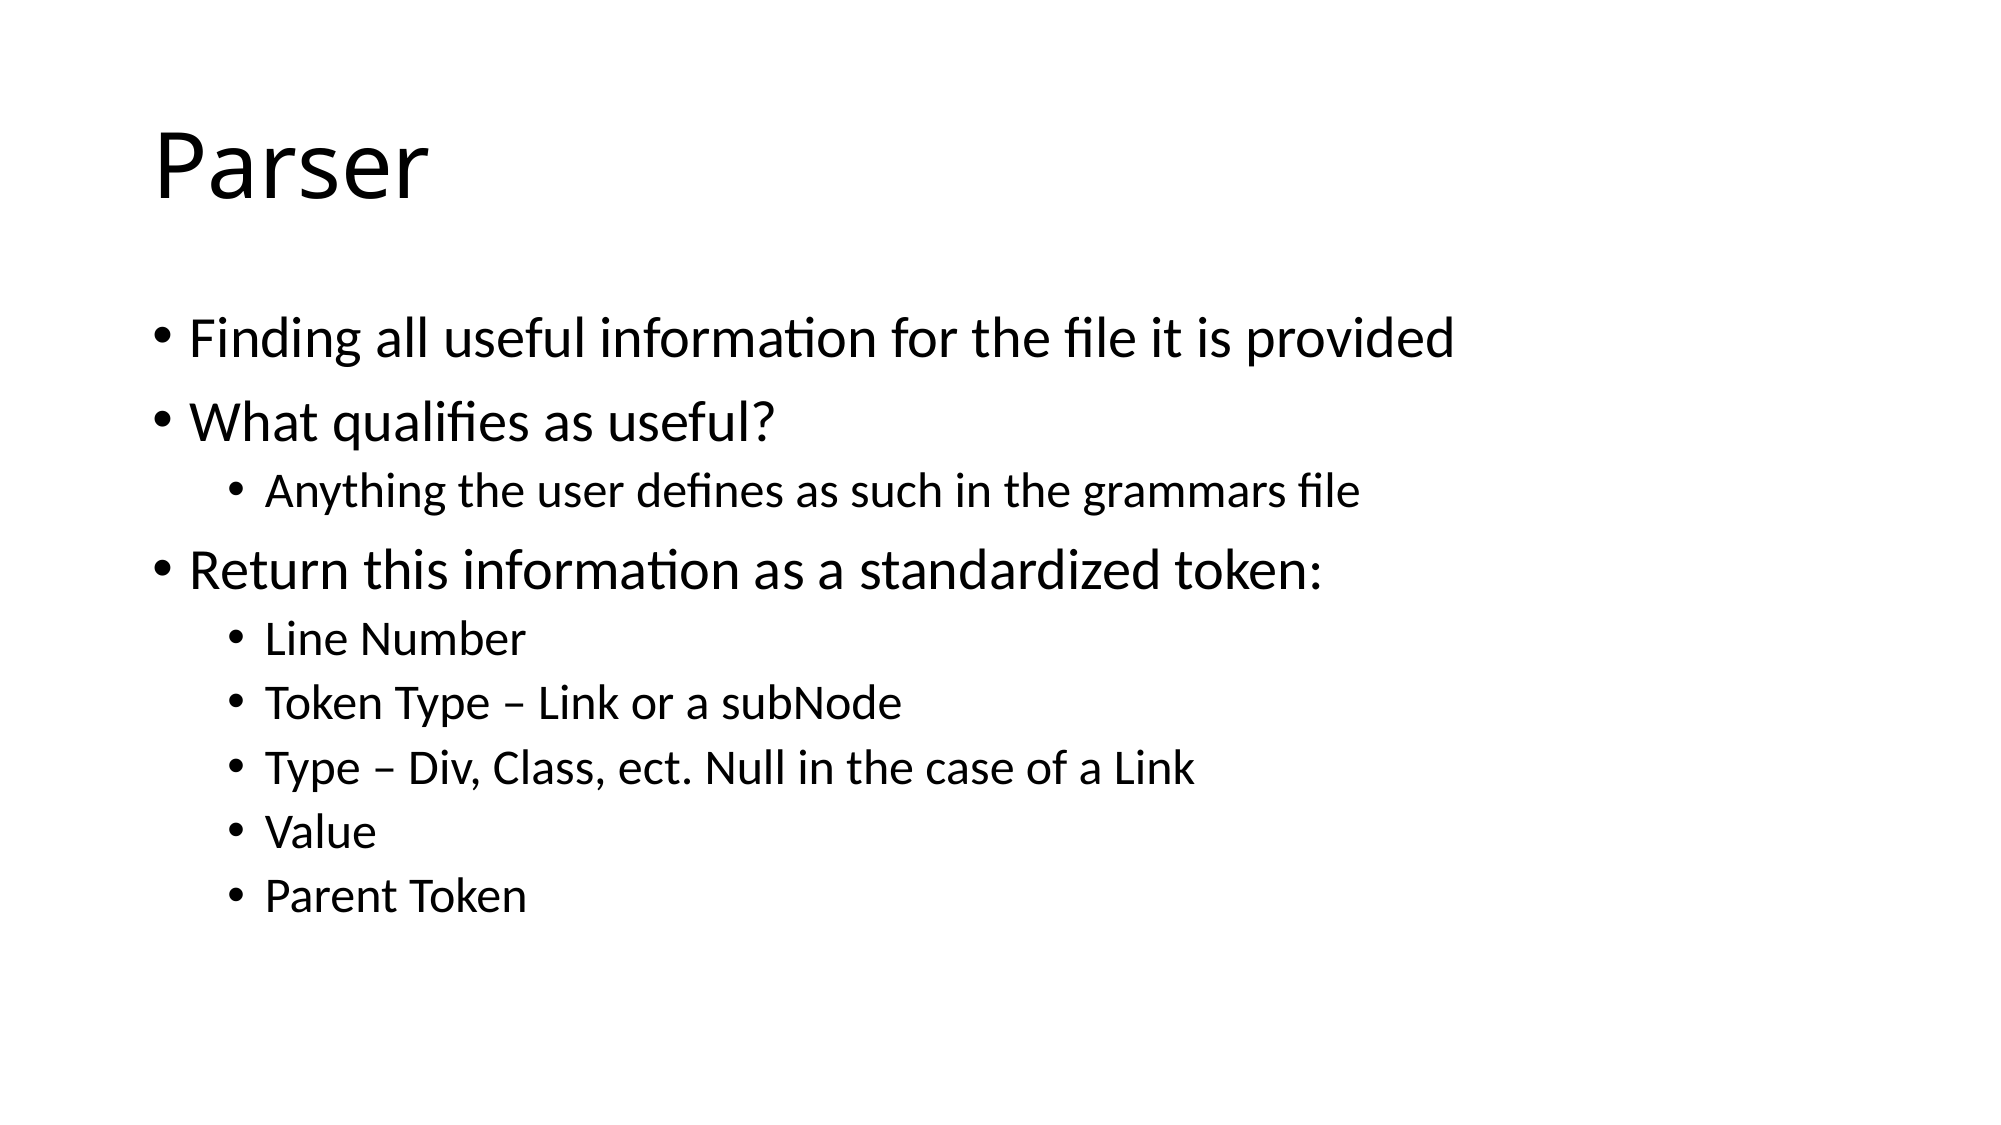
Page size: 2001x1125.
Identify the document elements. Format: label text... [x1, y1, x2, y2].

title Parser [137, 59, 1863, 278]
list Finding all useful information for the file it is provided What qualifies as useful? Anything the user defines as such in the grammars file Return this information as a standardized token: Line Number Token Type – Link or a subNode Type – Div, Class, ect. Null in the case of a Link Value Parent Token [137, 299, 1863, 1014]
